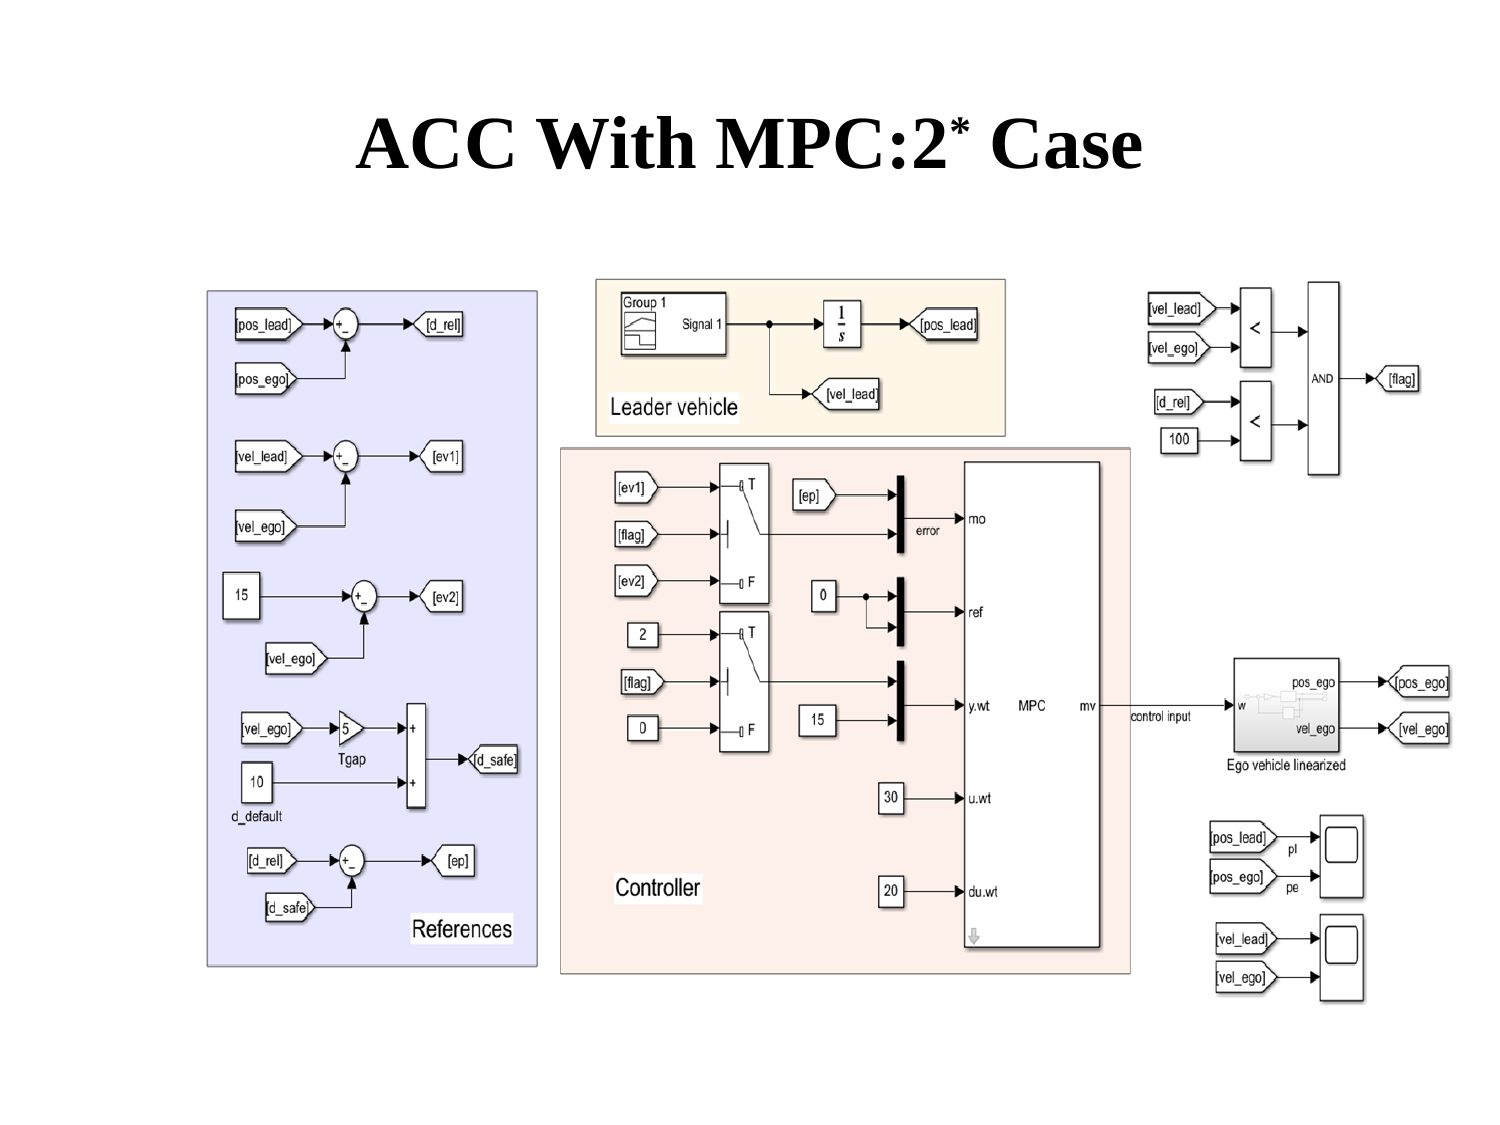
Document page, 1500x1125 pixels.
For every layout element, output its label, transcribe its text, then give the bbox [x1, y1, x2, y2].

picture [194, 278, 1459, 1012]
title ACC With MPC:2* Case [75, 45, 1425, 233]
